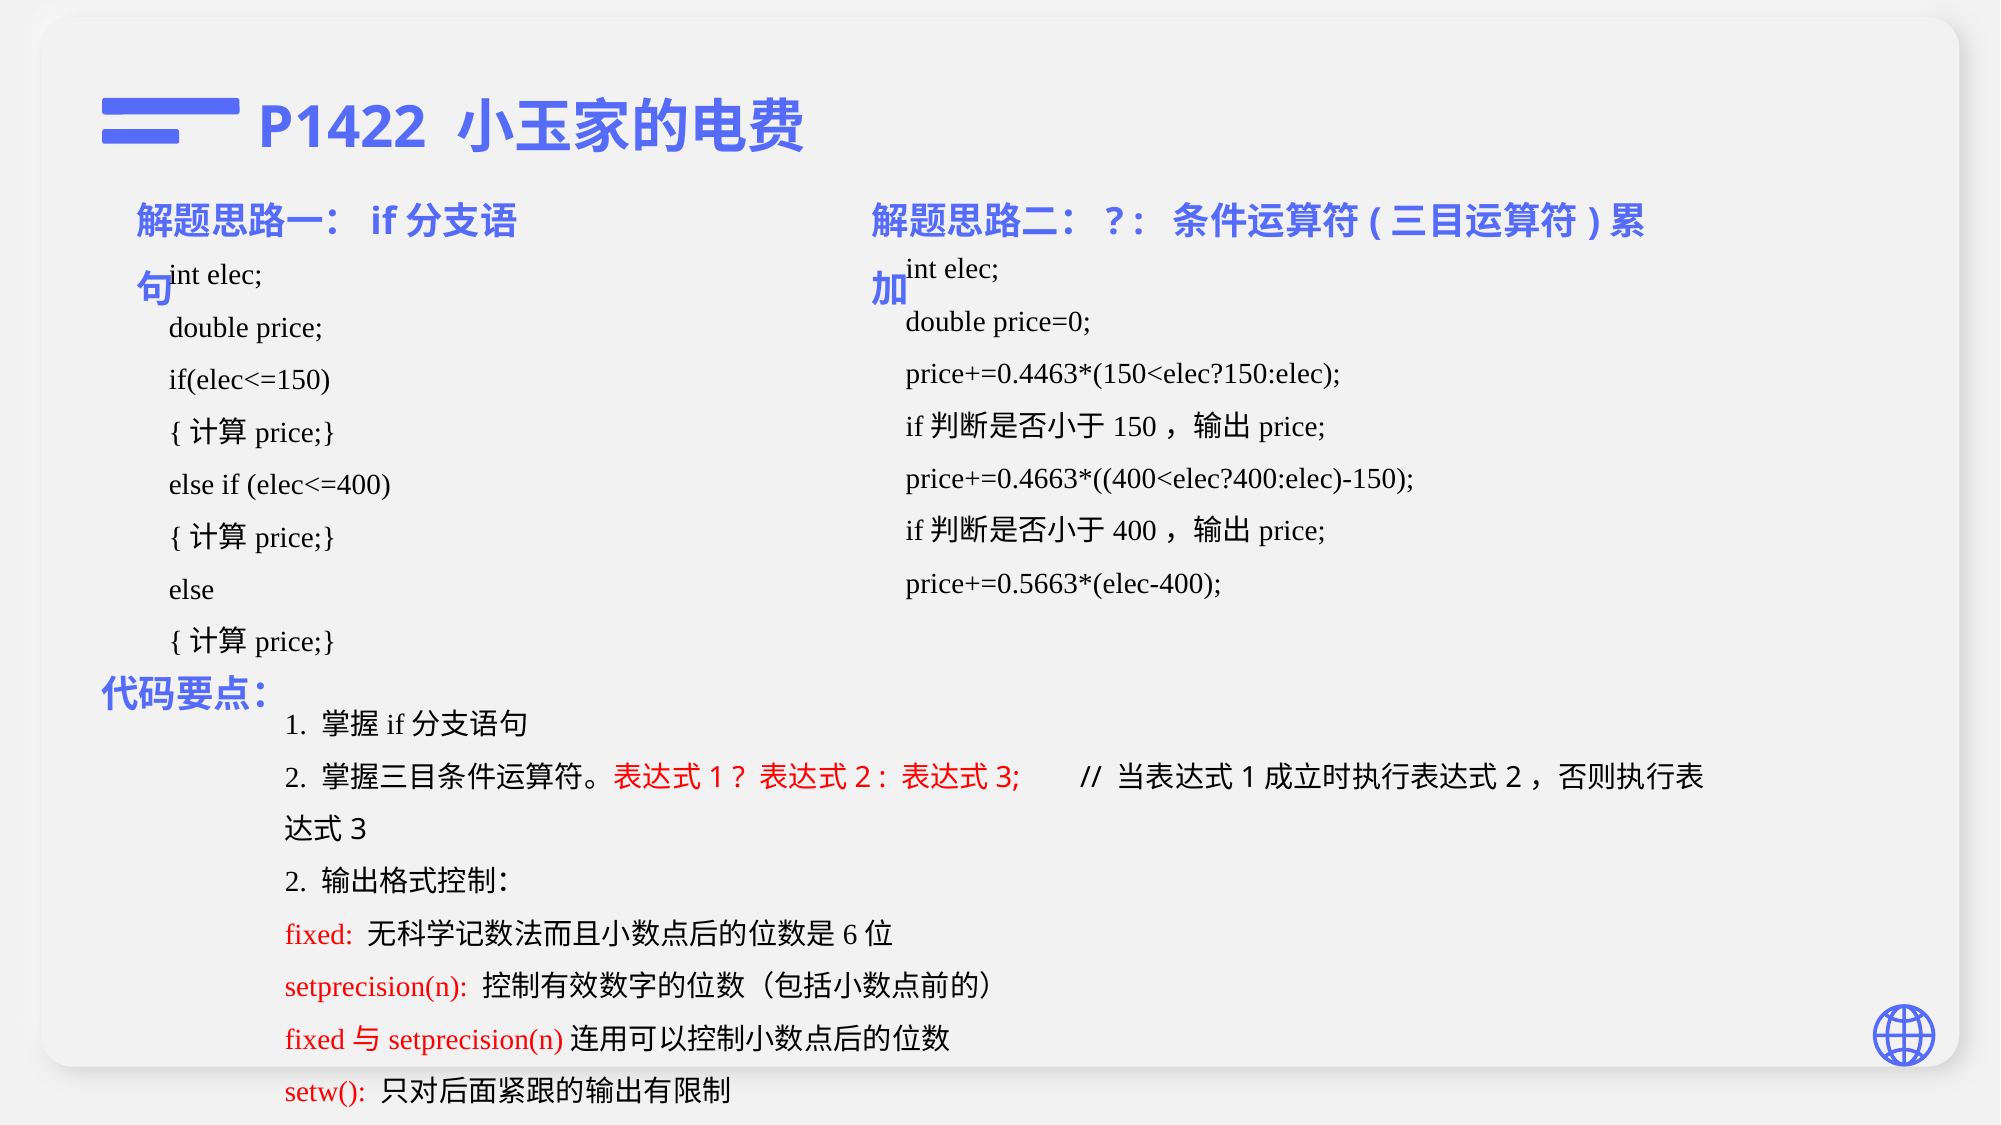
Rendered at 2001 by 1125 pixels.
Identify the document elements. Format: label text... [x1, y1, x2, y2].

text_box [40, 16, 1960, 1067]
text_box 1. 掌握if分支语句 2. 掌握三目条件运算符。表达式1 ? 表达式2 : 表达式3; // 当表达式1成立时执行表达式2，否则执行表达式3 2. 输出格式控制： fixed: 无科学记数法而且小数点后的位数是6位 setprecision(n): 控制有效数字的位数（包括小数点前的） fixed与setprecision(n)连用可以控制小数点后的位数 setw(): 只对后面紧跟的输出有限制 [270, 1067, 1730, 1115]
